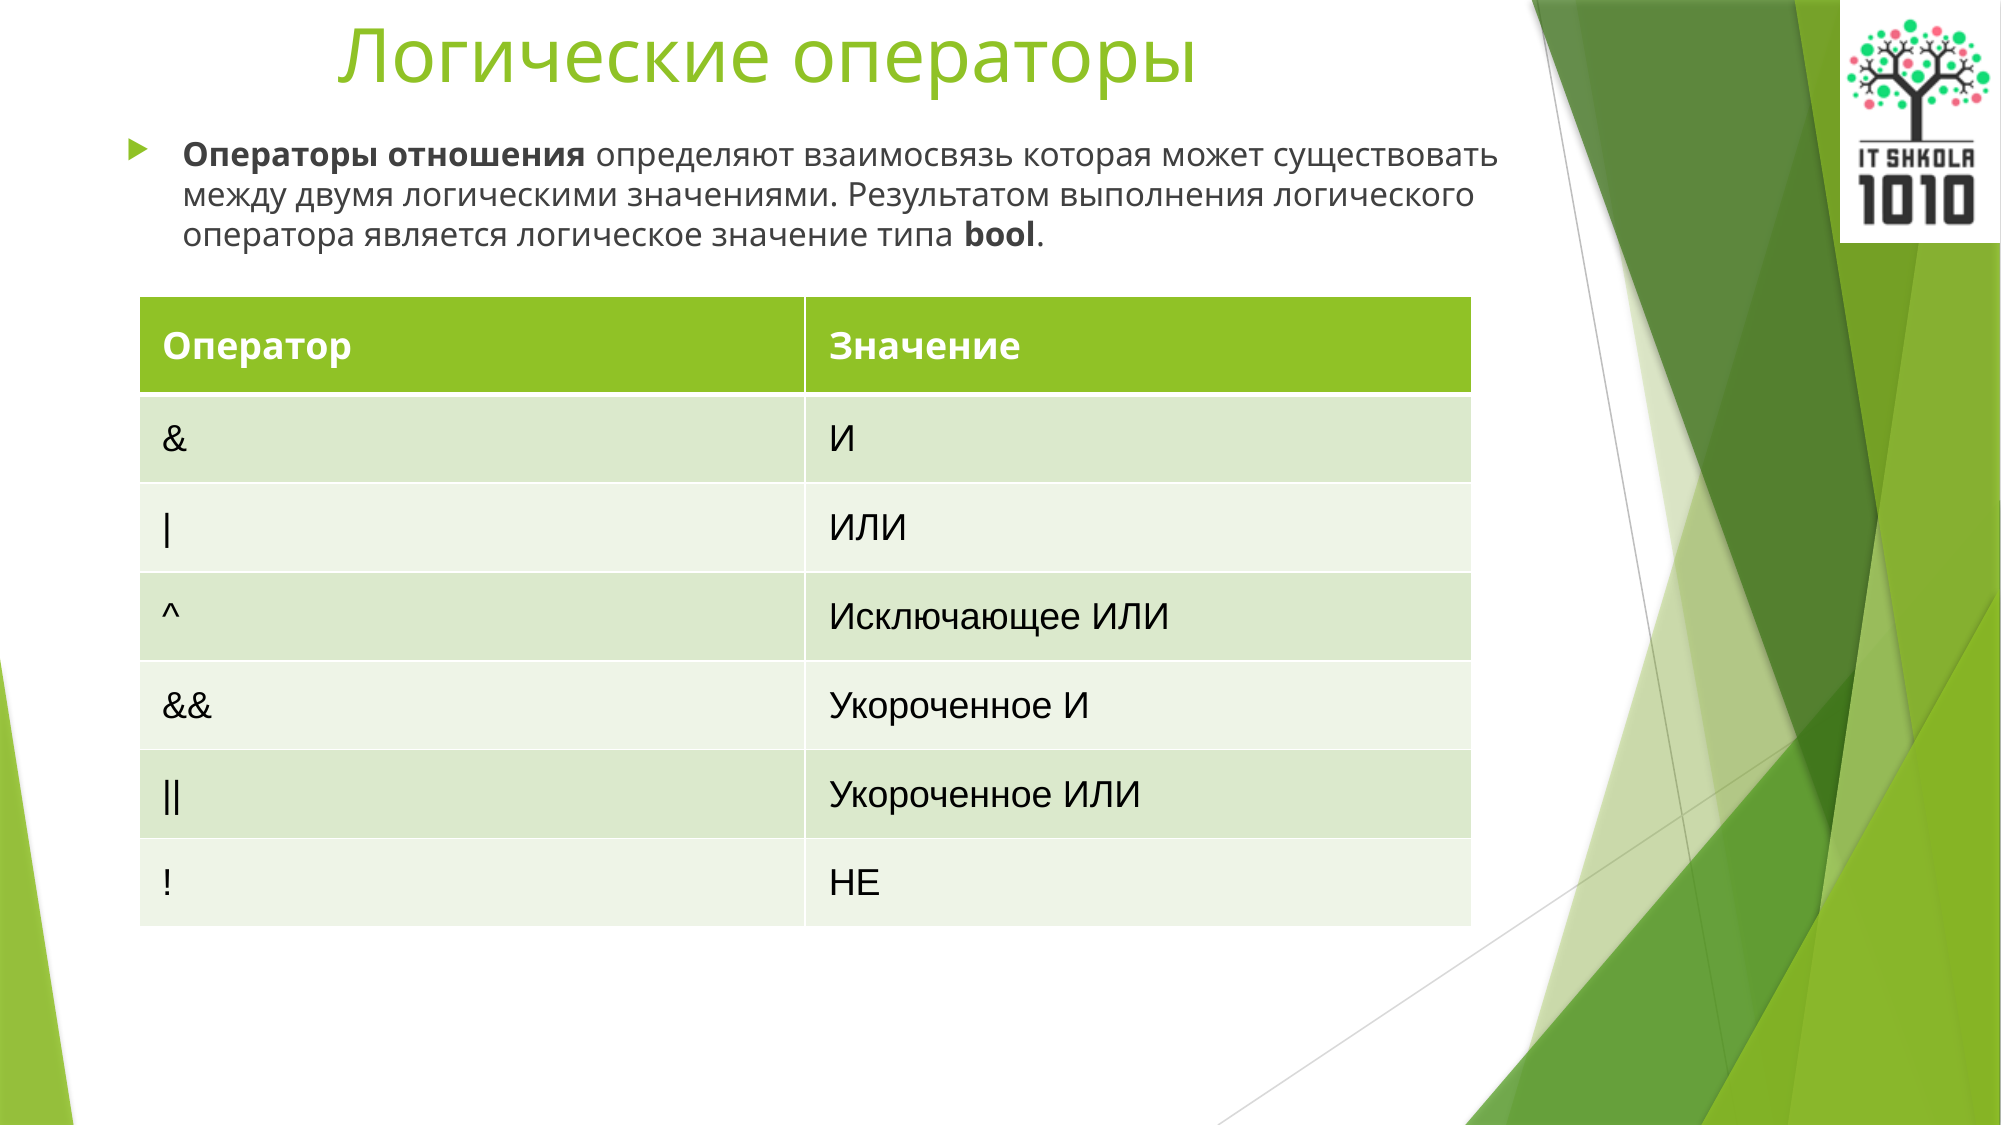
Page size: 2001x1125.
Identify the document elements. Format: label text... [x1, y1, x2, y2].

list Операторы отношения определяют взаимосвязь которая может существовать между двумя логическими значениями. Результатом выполнения логического оператора является логическое значение типа bool. [111, 126, 1522, 1078]
table_header Значение [806, 297, 1471, 392]
table_cell НЕ [806, 839, 1471, 926]
table_cell Укороченное ИЛИ [806, 750, 1471, 838]
table_cell Укороченное И [806, 662, 1471, 749]
table_cell & [140, 397, 804, 482]
table_cell ! [140, 839, 804, 926]
table_header Оператор [140, 297, 804, 392]
table_cell Исключающее ИЛИ [806, 573, 1471, 660]
table_cell | [140, 484, 804, 571]
title Логические операторы [0, 0, 1538, 112]
picture [1839, 0, 2000, 243]
table_cell || [140, 750, 804, 838]
table_cell ИЛИ [806, 484, 1471, 571]
table_cell И [806, 397, 1471, 482]
table_cell && [140, 662, 804, 749]
table_cell ^ [140, 573, 804, 660]
